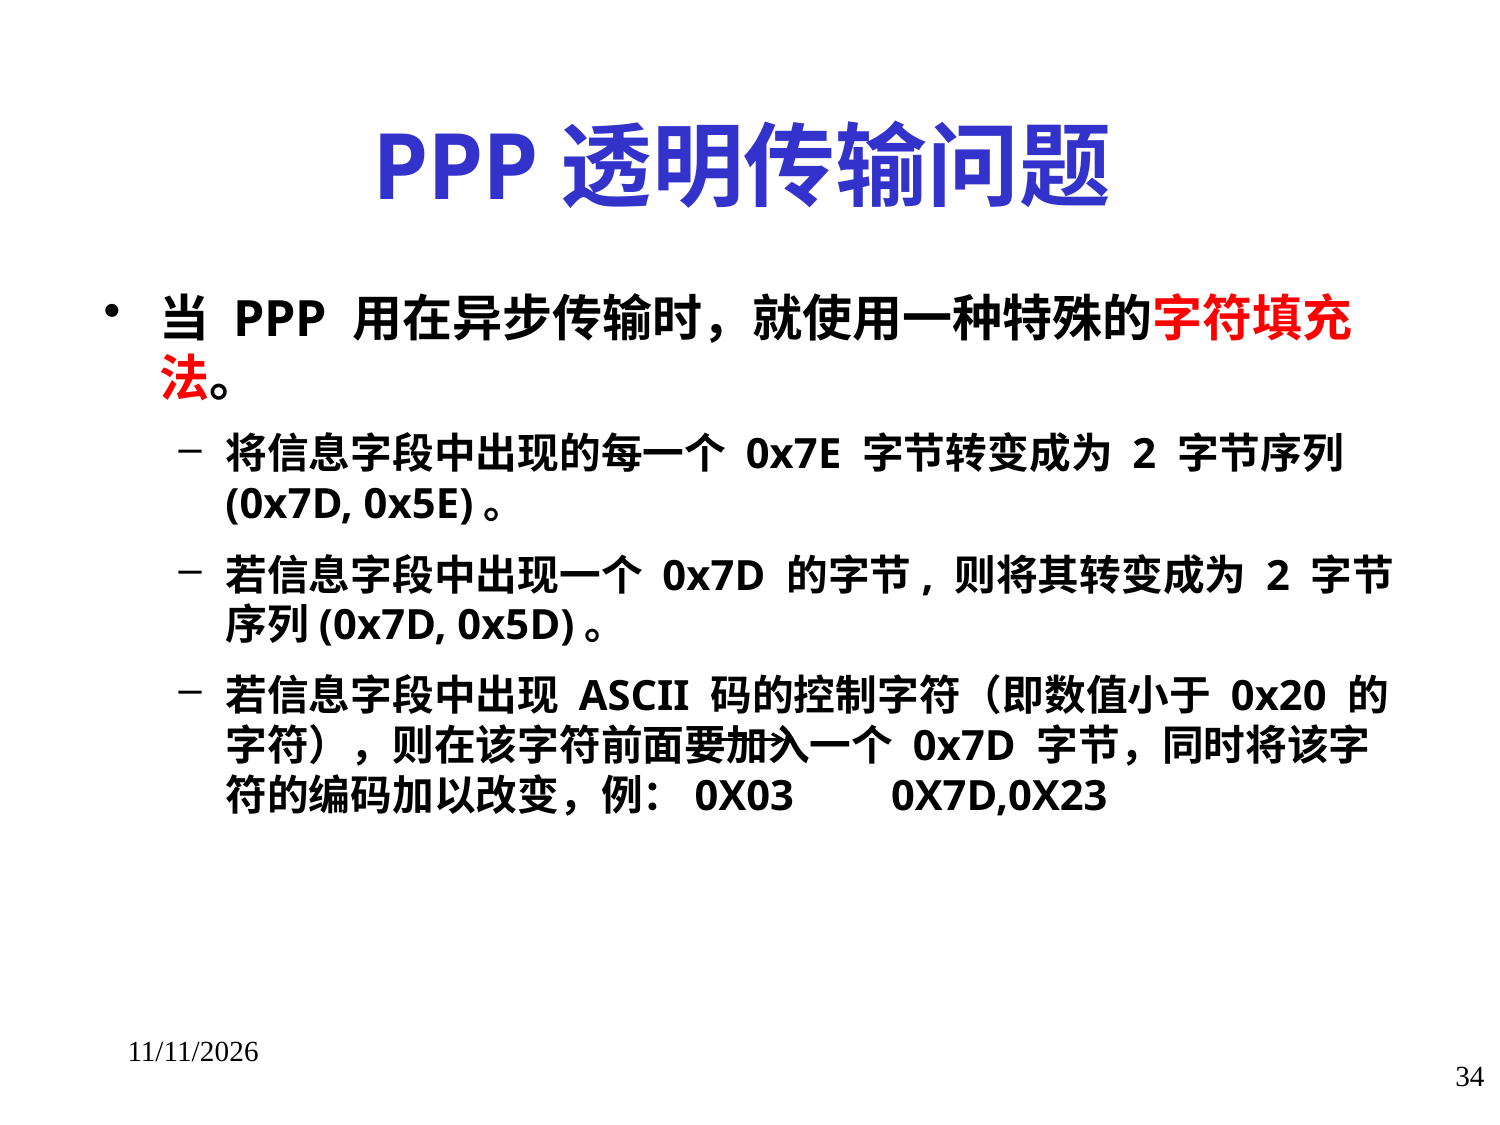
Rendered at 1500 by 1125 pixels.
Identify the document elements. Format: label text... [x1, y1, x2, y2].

title PPP透明传输问题 [76, 42, 1430, 283]
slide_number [112, 1024, 426, 1101]
slide_number 34 [1187, 1049, 1500, 1125]
list 当 PPP 用在异步传输时，就使用一种特殊的字符填充法。 将信息字段中出现的每一个 0x7E 字节转变成为 2 字节序列(0x7D, 0x5E)。 若信息字段中出现一个 0x7D 的字节, 则将其转变成为 2 字节序列(0x7D, 0x5D)。 若信息字段中出现 ASCII 码的控制字符（即数值小于 0x20 的字符），则在该字符前面要加入一个 0x7D 字节，同时将该字符的编码加以改变，例：0X03 0X7D,0X23 [88, 278, 1412, 1024]
